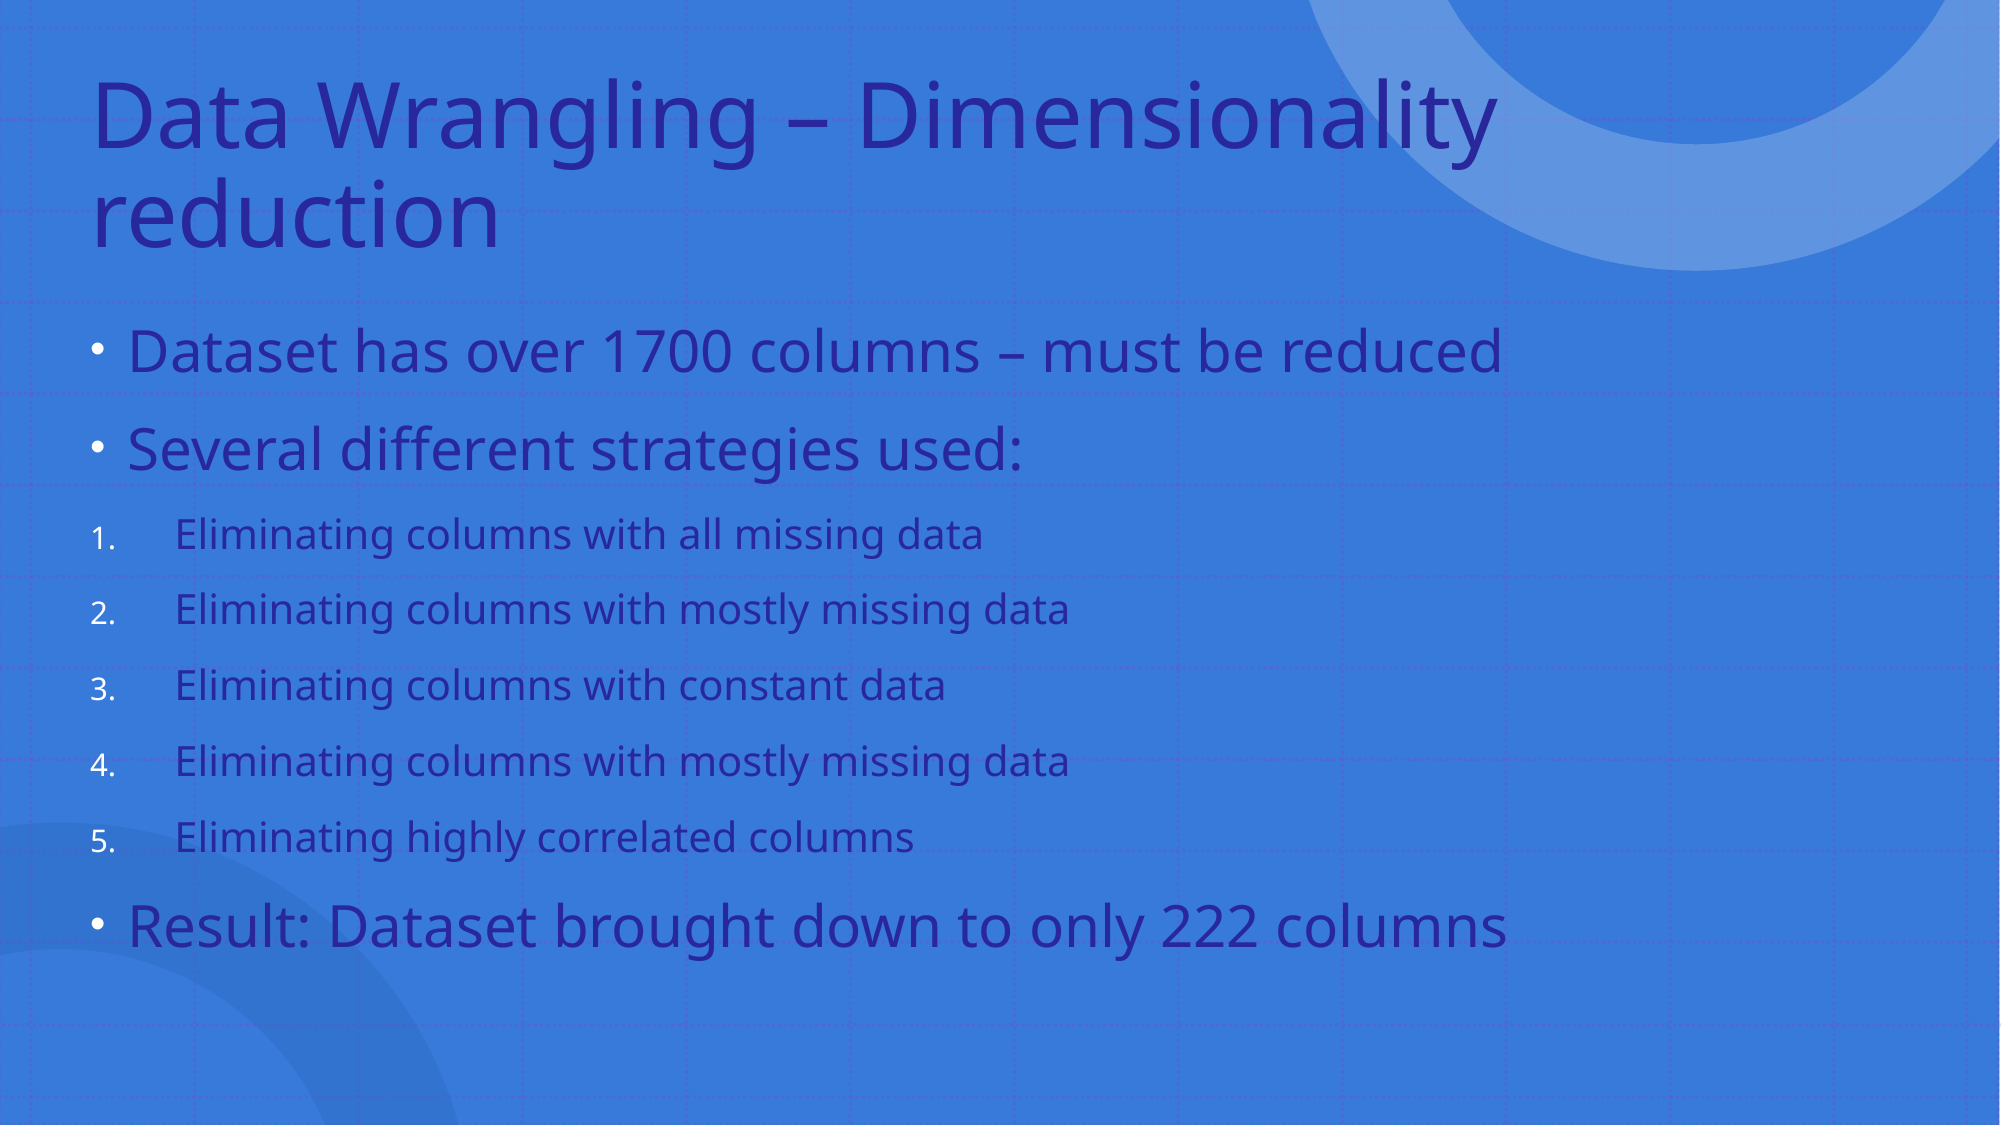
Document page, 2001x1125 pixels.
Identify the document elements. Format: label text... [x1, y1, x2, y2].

title Data Wrangling – Dimensionality reduction [75, 59, 1834, 278]
list Dataset has over 1700 columns – must be reduced Several different strategies used: Eliminating columns with all missing data Eliminating columns with mostly missing data Eliminating columns with constant data Eliminating columns with mostly missing data Eliminating highly correlated columns Result: Dataset brought down to only 222 columns [75, 299, 1834, 1014]
